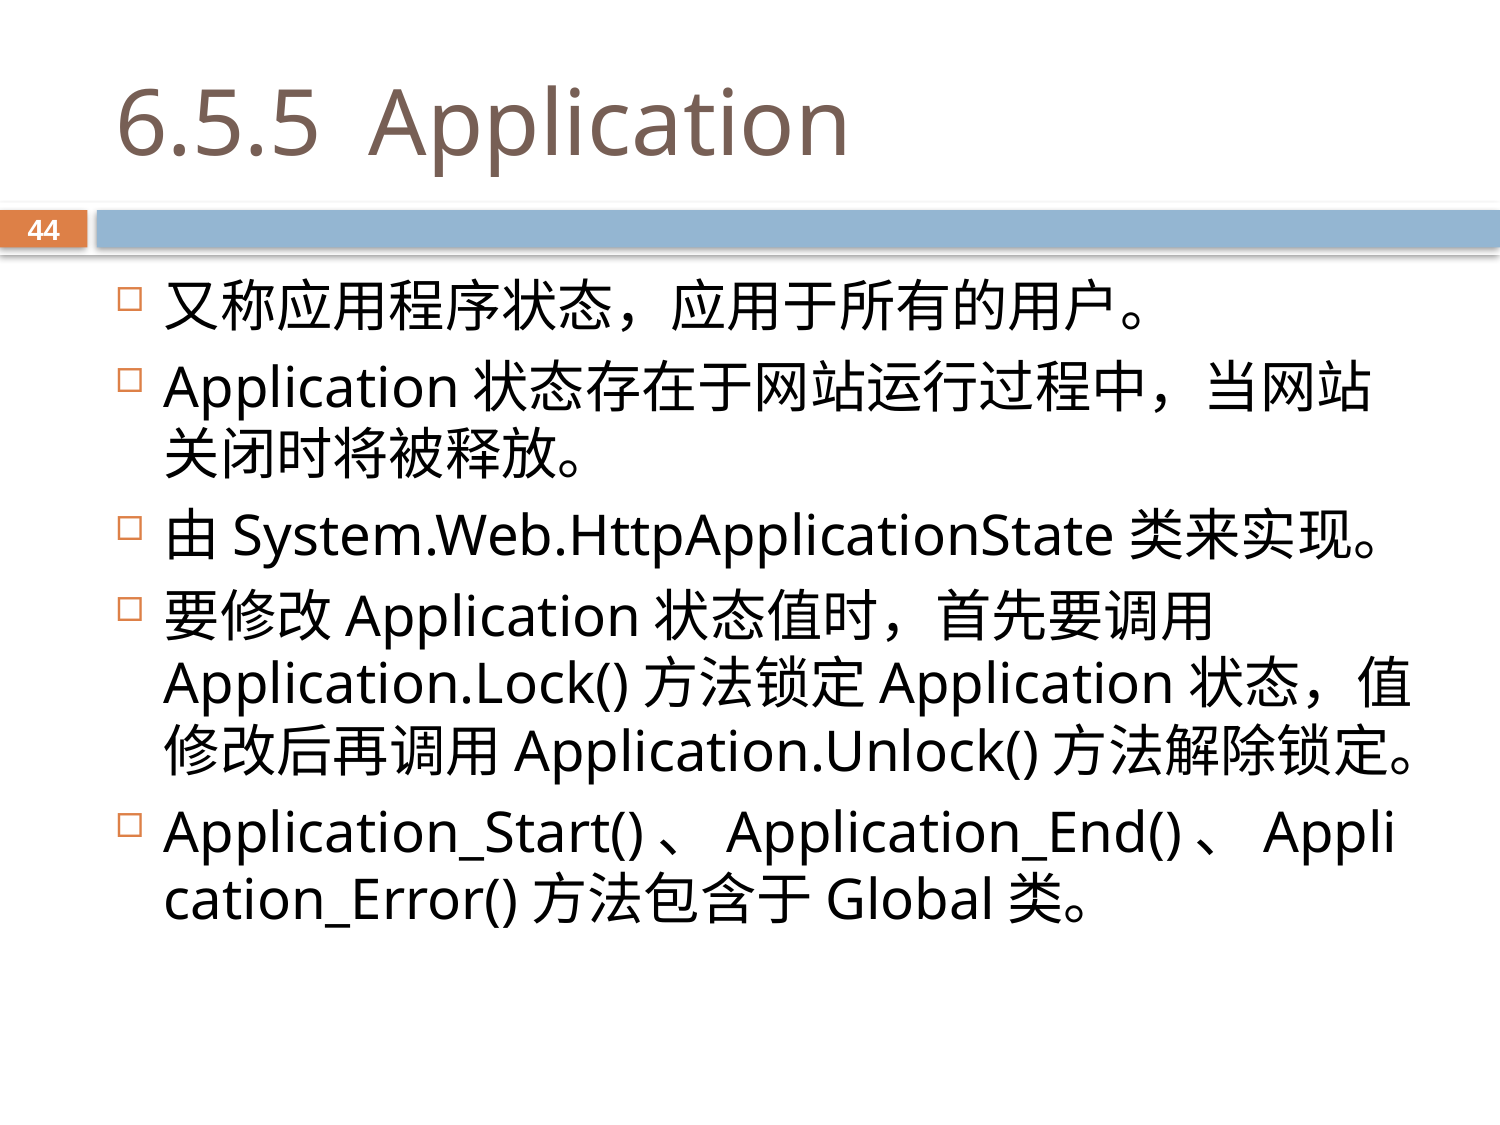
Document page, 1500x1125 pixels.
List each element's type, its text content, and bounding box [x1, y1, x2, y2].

title 6.5.5 Application [100, 37, 1438, 200]
slide_number 44 [0, 208, 88, 249]
list 又称应用程序状态，应用于所有的用户。 Application状态存在于网站运行过程中，当网站关闭时将被释放。 由System.Web.HttpApplicationState类来实现。 要修改Application状态值时，首先要调用Application.Lock()方法锁定Application状态，值修改后再调用Application.Unlock()方法解除锁定。 Application_Start()、Application_End()、Application_Error()方法包含于Global类。 [100, 262, 1438, 1000]
